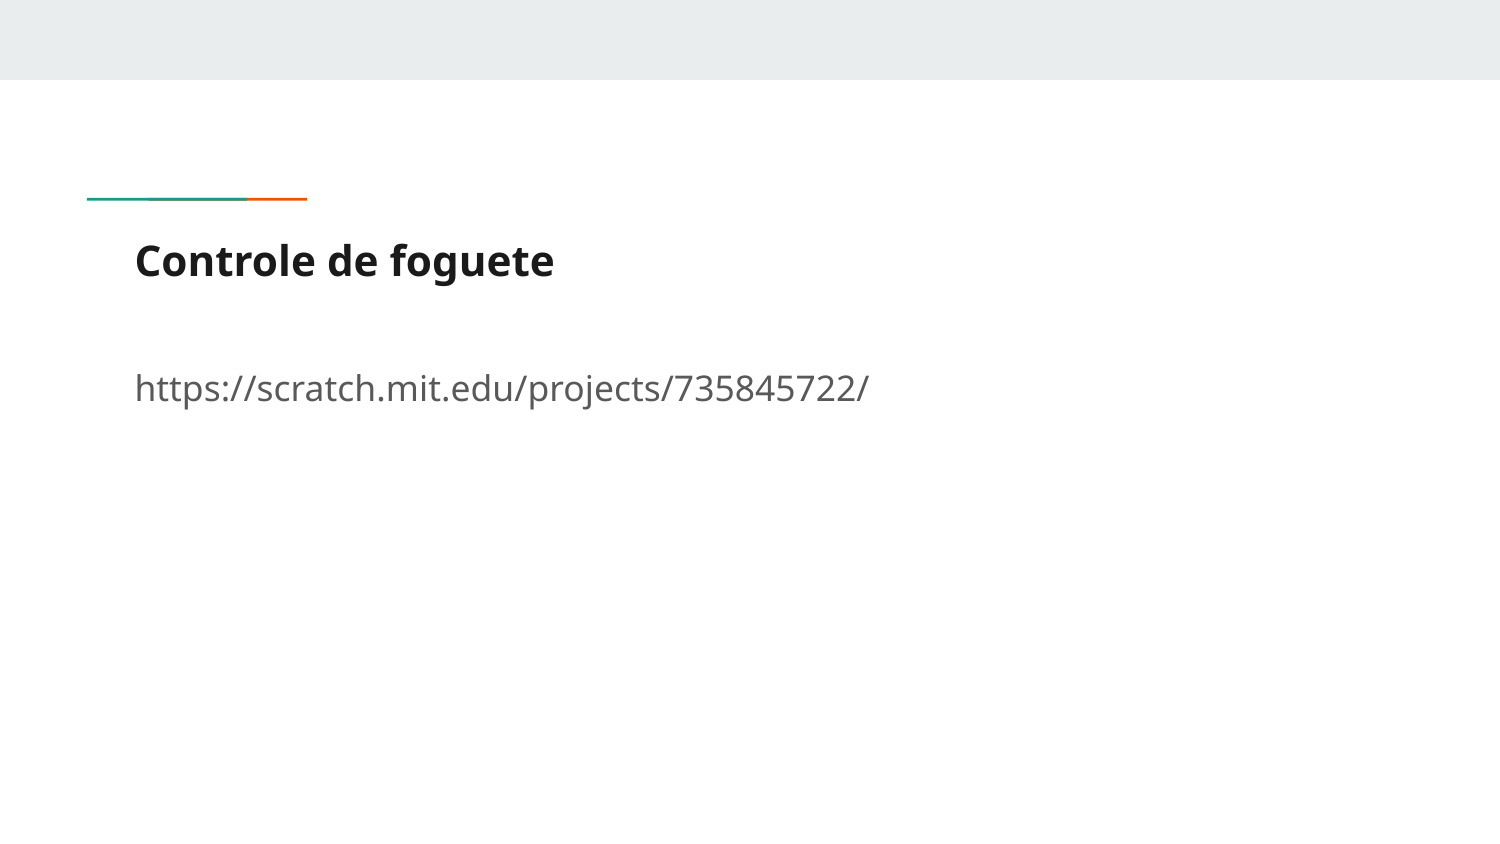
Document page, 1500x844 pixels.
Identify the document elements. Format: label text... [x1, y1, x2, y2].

title Controle de foguete [119, 216, 1381, 305]
list https://scratch.mit.edu/projects/735845722/ [119, 341, 1381, 712]
